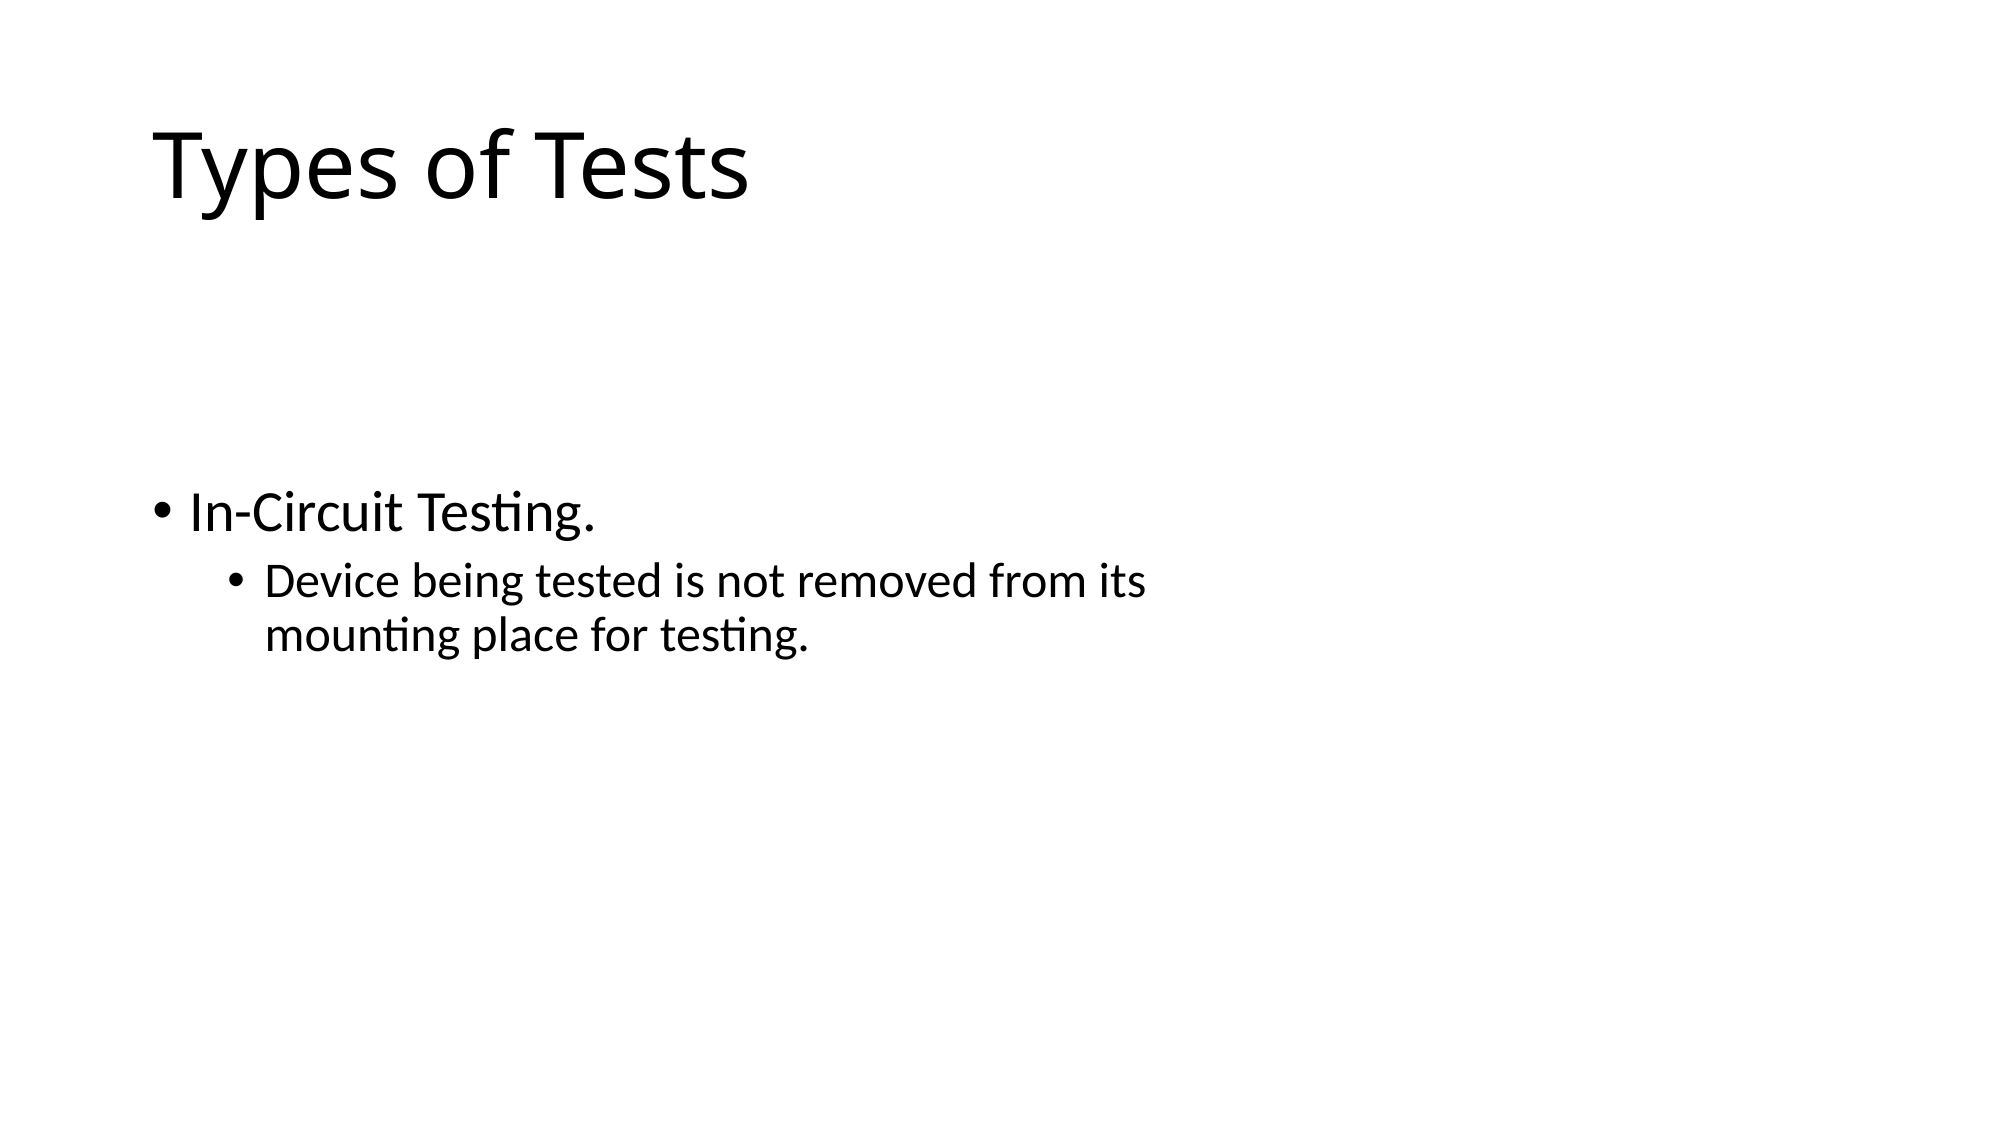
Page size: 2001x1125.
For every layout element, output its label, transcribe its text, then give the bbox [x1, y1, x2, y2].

text_box In-Circuit Testing. Device being tested is not removed from its mounting place for testing. [137, 299, 1295, 1014]
text_box Types of Tests [137, 59, 1863, 278]
